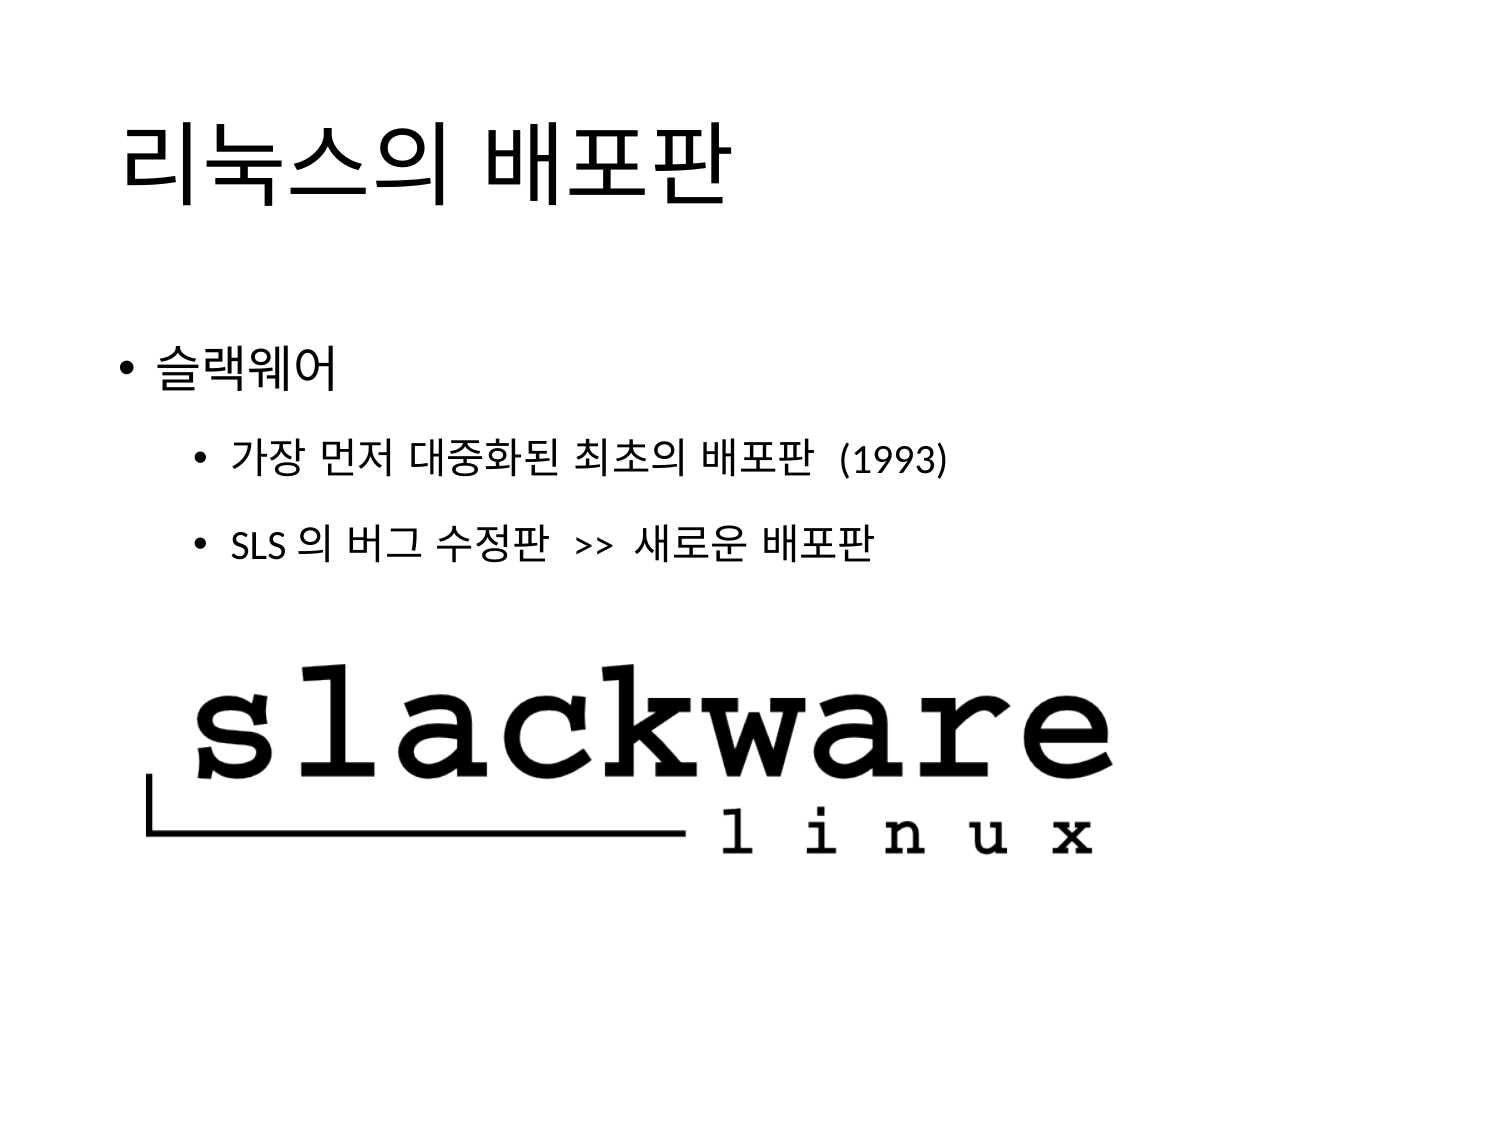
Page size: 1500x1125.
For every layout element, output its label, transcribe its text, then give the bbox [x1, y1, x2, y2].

title 리눅스의 배포판 [103, 59, 1397, 278]
list 슬랙웨어 가장 먼저 대중화된 최초의 배포판 (1993) SLS의 버그 수정판 >> 새로운 배포판 [103, 299, 1397, 1014]
picture [146, 664, 1149, 859]
